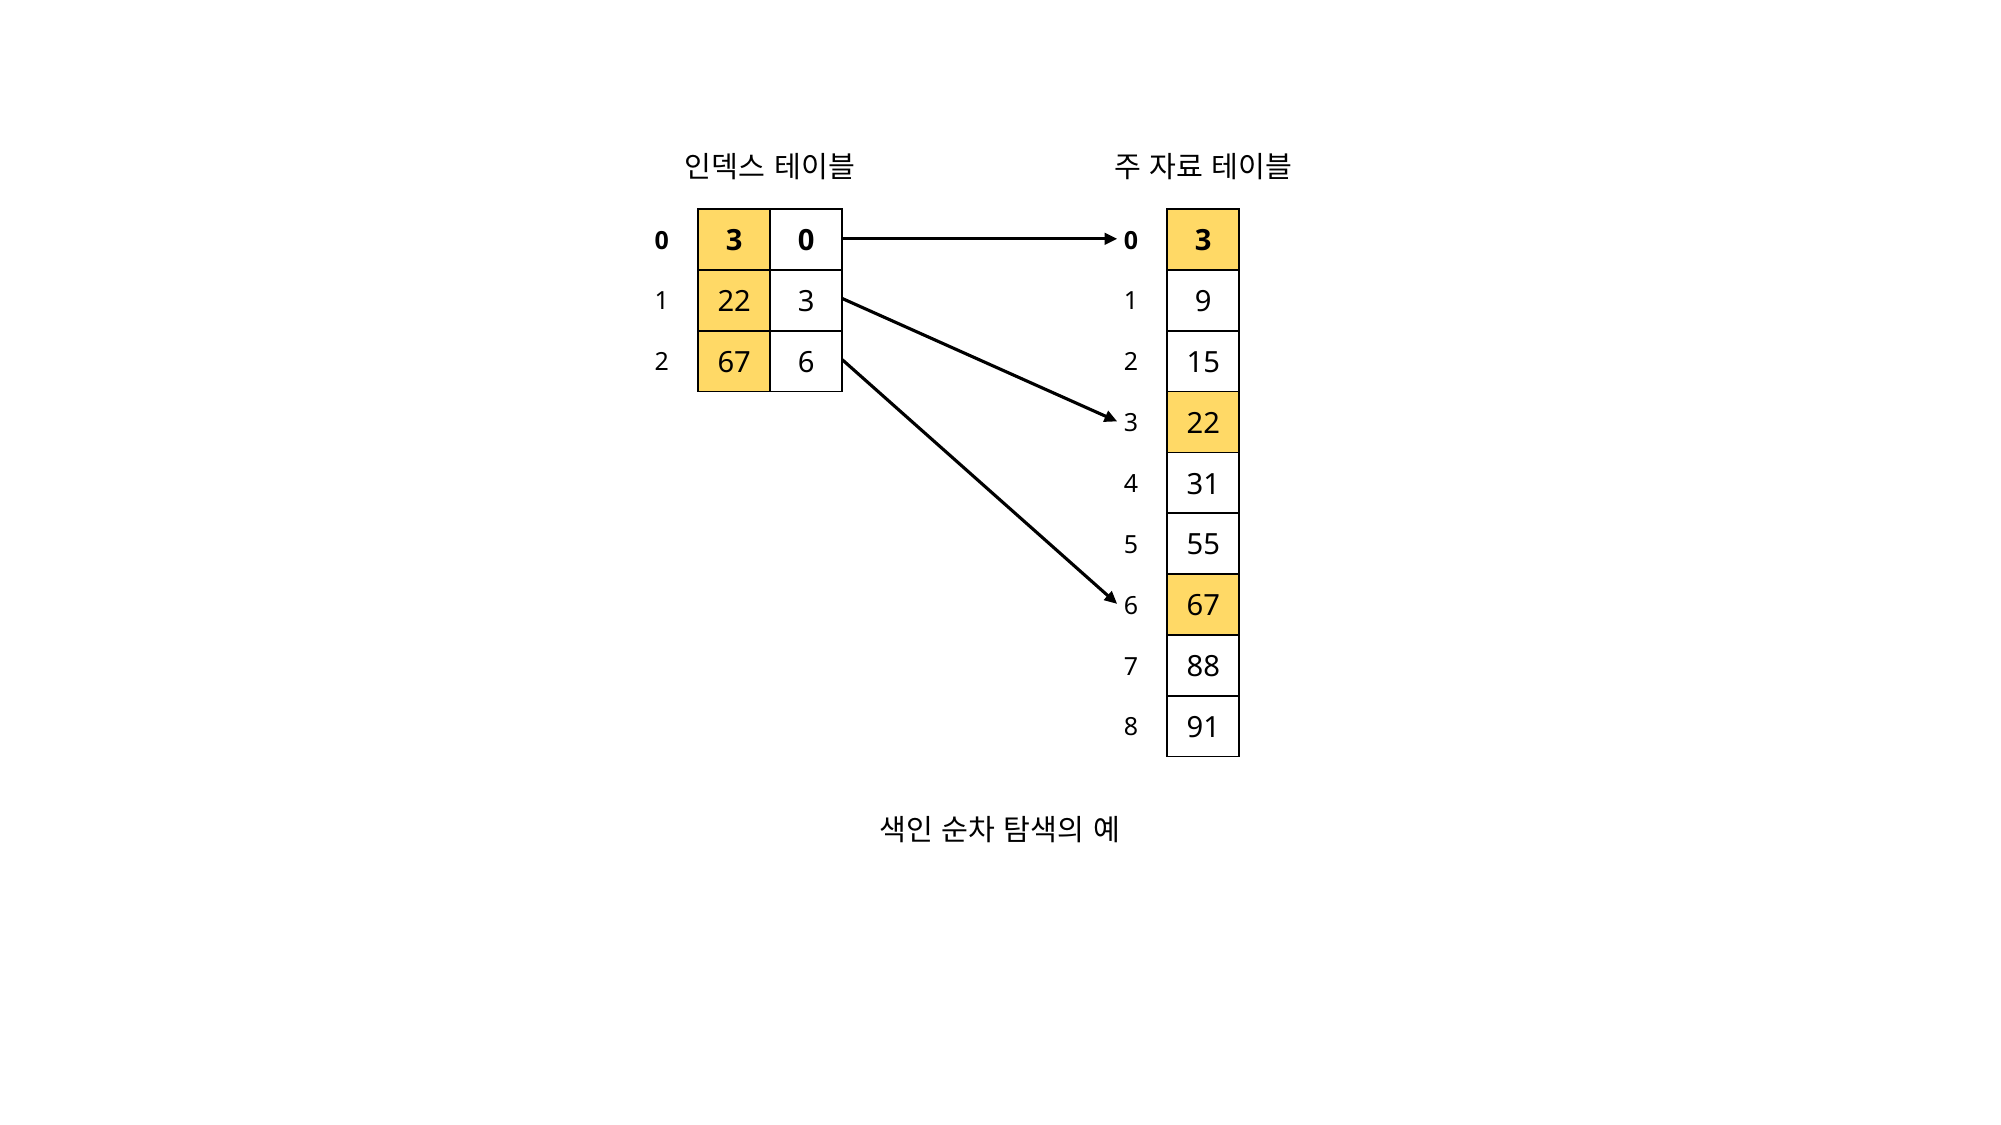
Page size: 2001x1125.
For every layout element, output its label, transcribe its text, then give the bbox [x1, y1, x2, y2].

table_cell 3 [1118, 392, 1167, 452]
table_cell 1 [625, 270, 698, 331]
table_cell 55 [1168, 514, 1238, 573]
text_box 주 자료 테이블 [1080, 140, 1327, 191]
table_header 3 [1168, 210, 1238, 269]
table_cell 4 [1118, 452, 1167, 513]
table_cell 6 [771, 332, 841, 391]
table_cell 67 [699, 332, 769, 391]
table_cell 91 [1168, 697, 1238, 756]
table_cell 1 [1095, 270, 1167, 331]
table_header 0 [1095, 209, 1167, 270]
table_cell 31 [1168, 453, 1238, 512]
table_cell 22 [699, 271, 769, 330]
table_cell 2 [1118, 331, 1167, 392]
table_cell 8 [1095, 696, 1167, 757]
table_header 3 [699, 210, 769, 269]
table_cell 9 [1168, 271, 1238, 330]
table_cell 2 [625, 331, 698, 392]
table_cell 22 [1168, 392, 1238, 452]
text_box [842, 359, 1118, 604]
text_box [842, 298, 1118, 359]
table_header 0 [771, 210, 841, 269]
text_box 인덱스 테이블 [647, 140, 893, 191]
table_cell 3 [771, 271, 841, 330]
table_cell 5 [1118, 513, 1167, 574]
table_cell 67 [1168, 575, 1238, 634]
table_cell 7 [1095, 635, 1167, 696]
table_cell 88 [1168, 636, 1238, 695]
text_box 색인 순차 탐색의 예 [432, 804, 1568, 854]
table_header 0 [625, 209, 698, 270]
table_cell 6 [1095, 574, 1167, 635]
table_cell 15 [1168, 332, 1238, 391]
